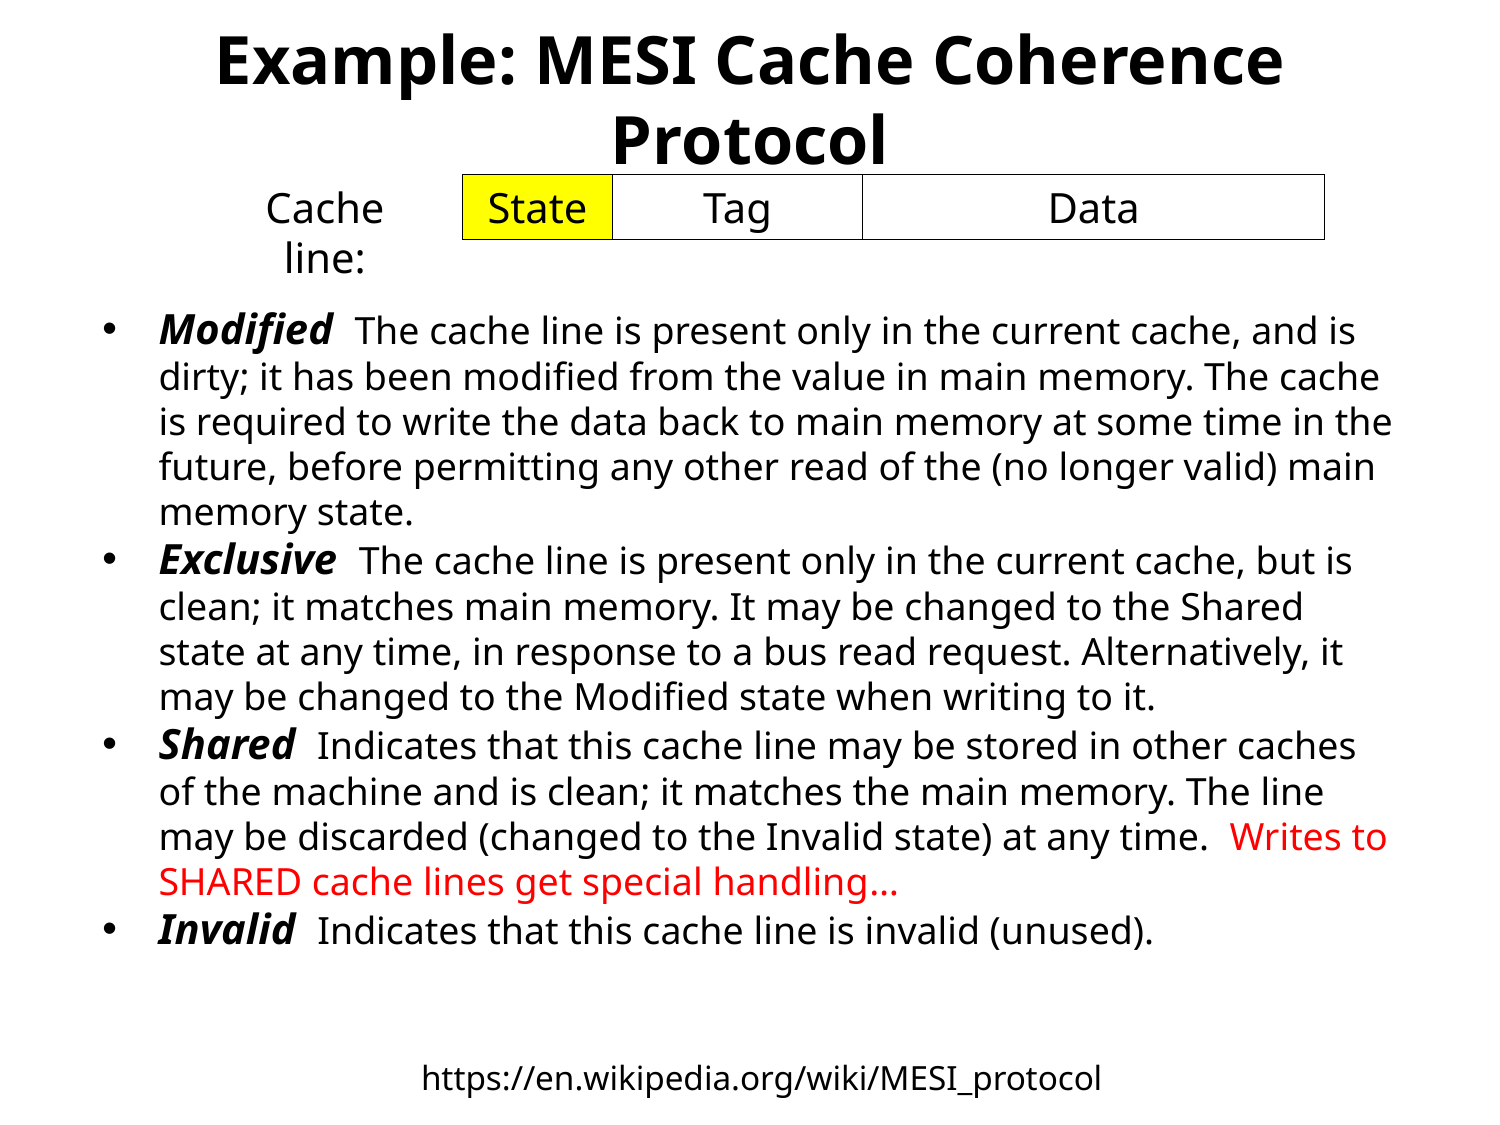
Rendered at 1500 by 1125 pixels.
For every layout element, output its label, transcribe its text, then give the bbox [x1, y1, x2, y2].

text_box https://en.wikipedia.org/wiki/MESI_protocol [406, 1049, 1119, 1105]
text_box Modified The cache line is present only in the current cache, and is dirty; it has been modified from the value in main memory. The cache is required to write the data back to main memory at some time in the future, before permitting any other read of the (no longer valid) main memory state. Exclusive The cache line is present only in the current cache, but is clean; it matches main memory. It may be changed to the Shared state at any time, in response to a bus read request. Alternatively, it may be changed to the Modified state when writing to it. Shared Indicates that this cache line may be stored in other caches of the machine and is clean; it matches the main memory. The line may be discarded (changed to the Invalid state) at any time. Writes to SHARED cache lines get special handling… Invalid Indicates that this cache line is invalid (unused). [87, 295, 1413, 961]
title Example: MESI Cache Coherence Protocol [74, 44, 1426, 151]
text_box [212, 174, 1326, 241]
